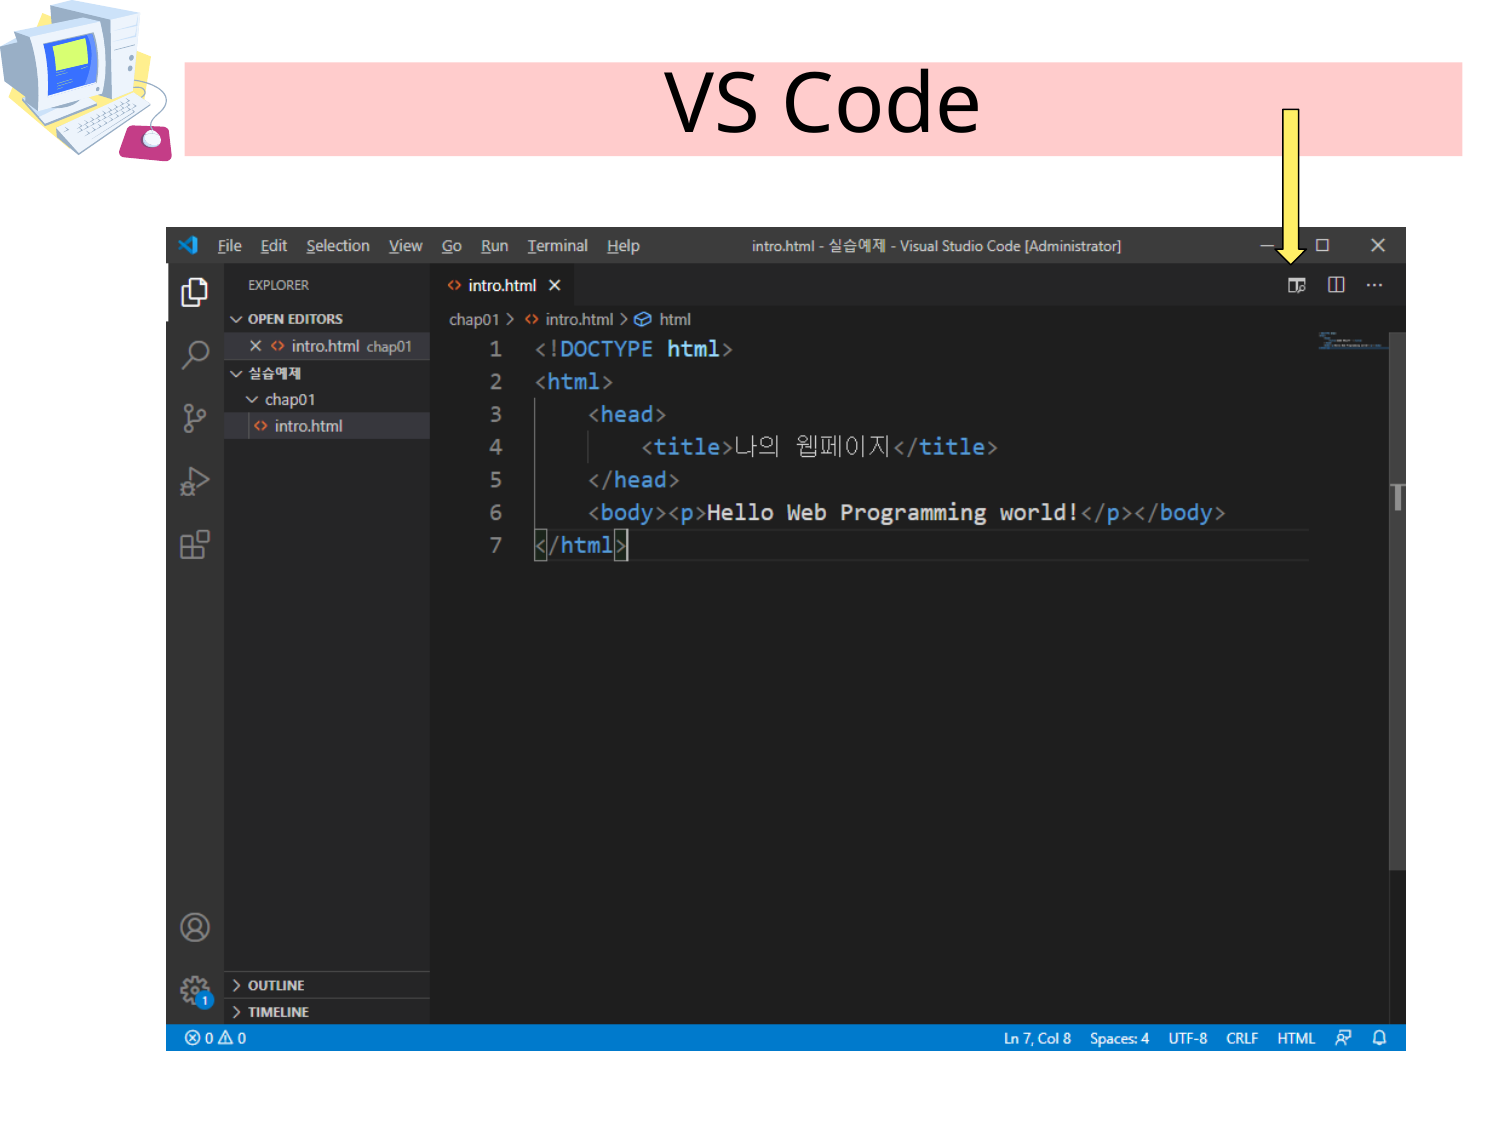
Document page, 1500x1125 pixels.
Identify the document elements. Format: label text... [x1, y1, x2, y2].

picture [166, 227, 1406, 1051]
title VS Code [184, 62, 1463, 157]
text_box [1282, 109, 1299, 226]
